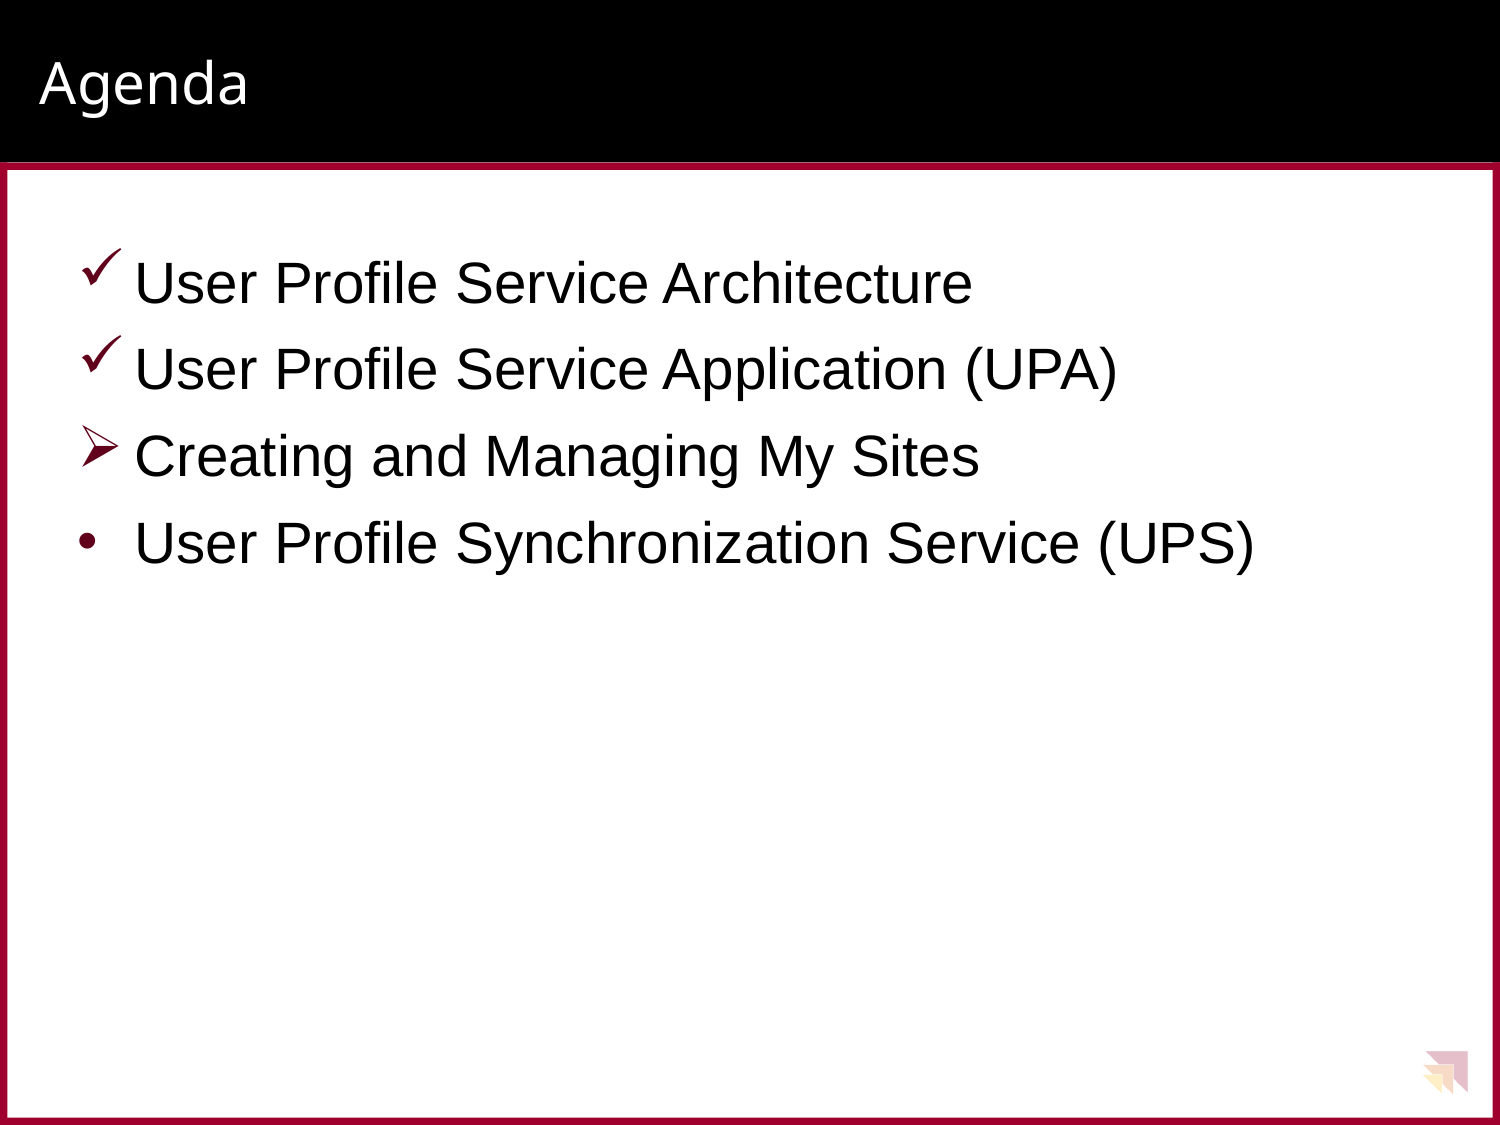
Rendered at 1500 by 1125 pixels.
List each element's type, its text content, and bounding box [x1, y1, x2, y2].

title Agenda [24, 12, 1438, 150]
list User Profile Service Architecture User Profile Service Application (UPA) Creating and Managing My Sites User Profile Synchronization Service (UPS) [62, 237, 1438, 1088]
